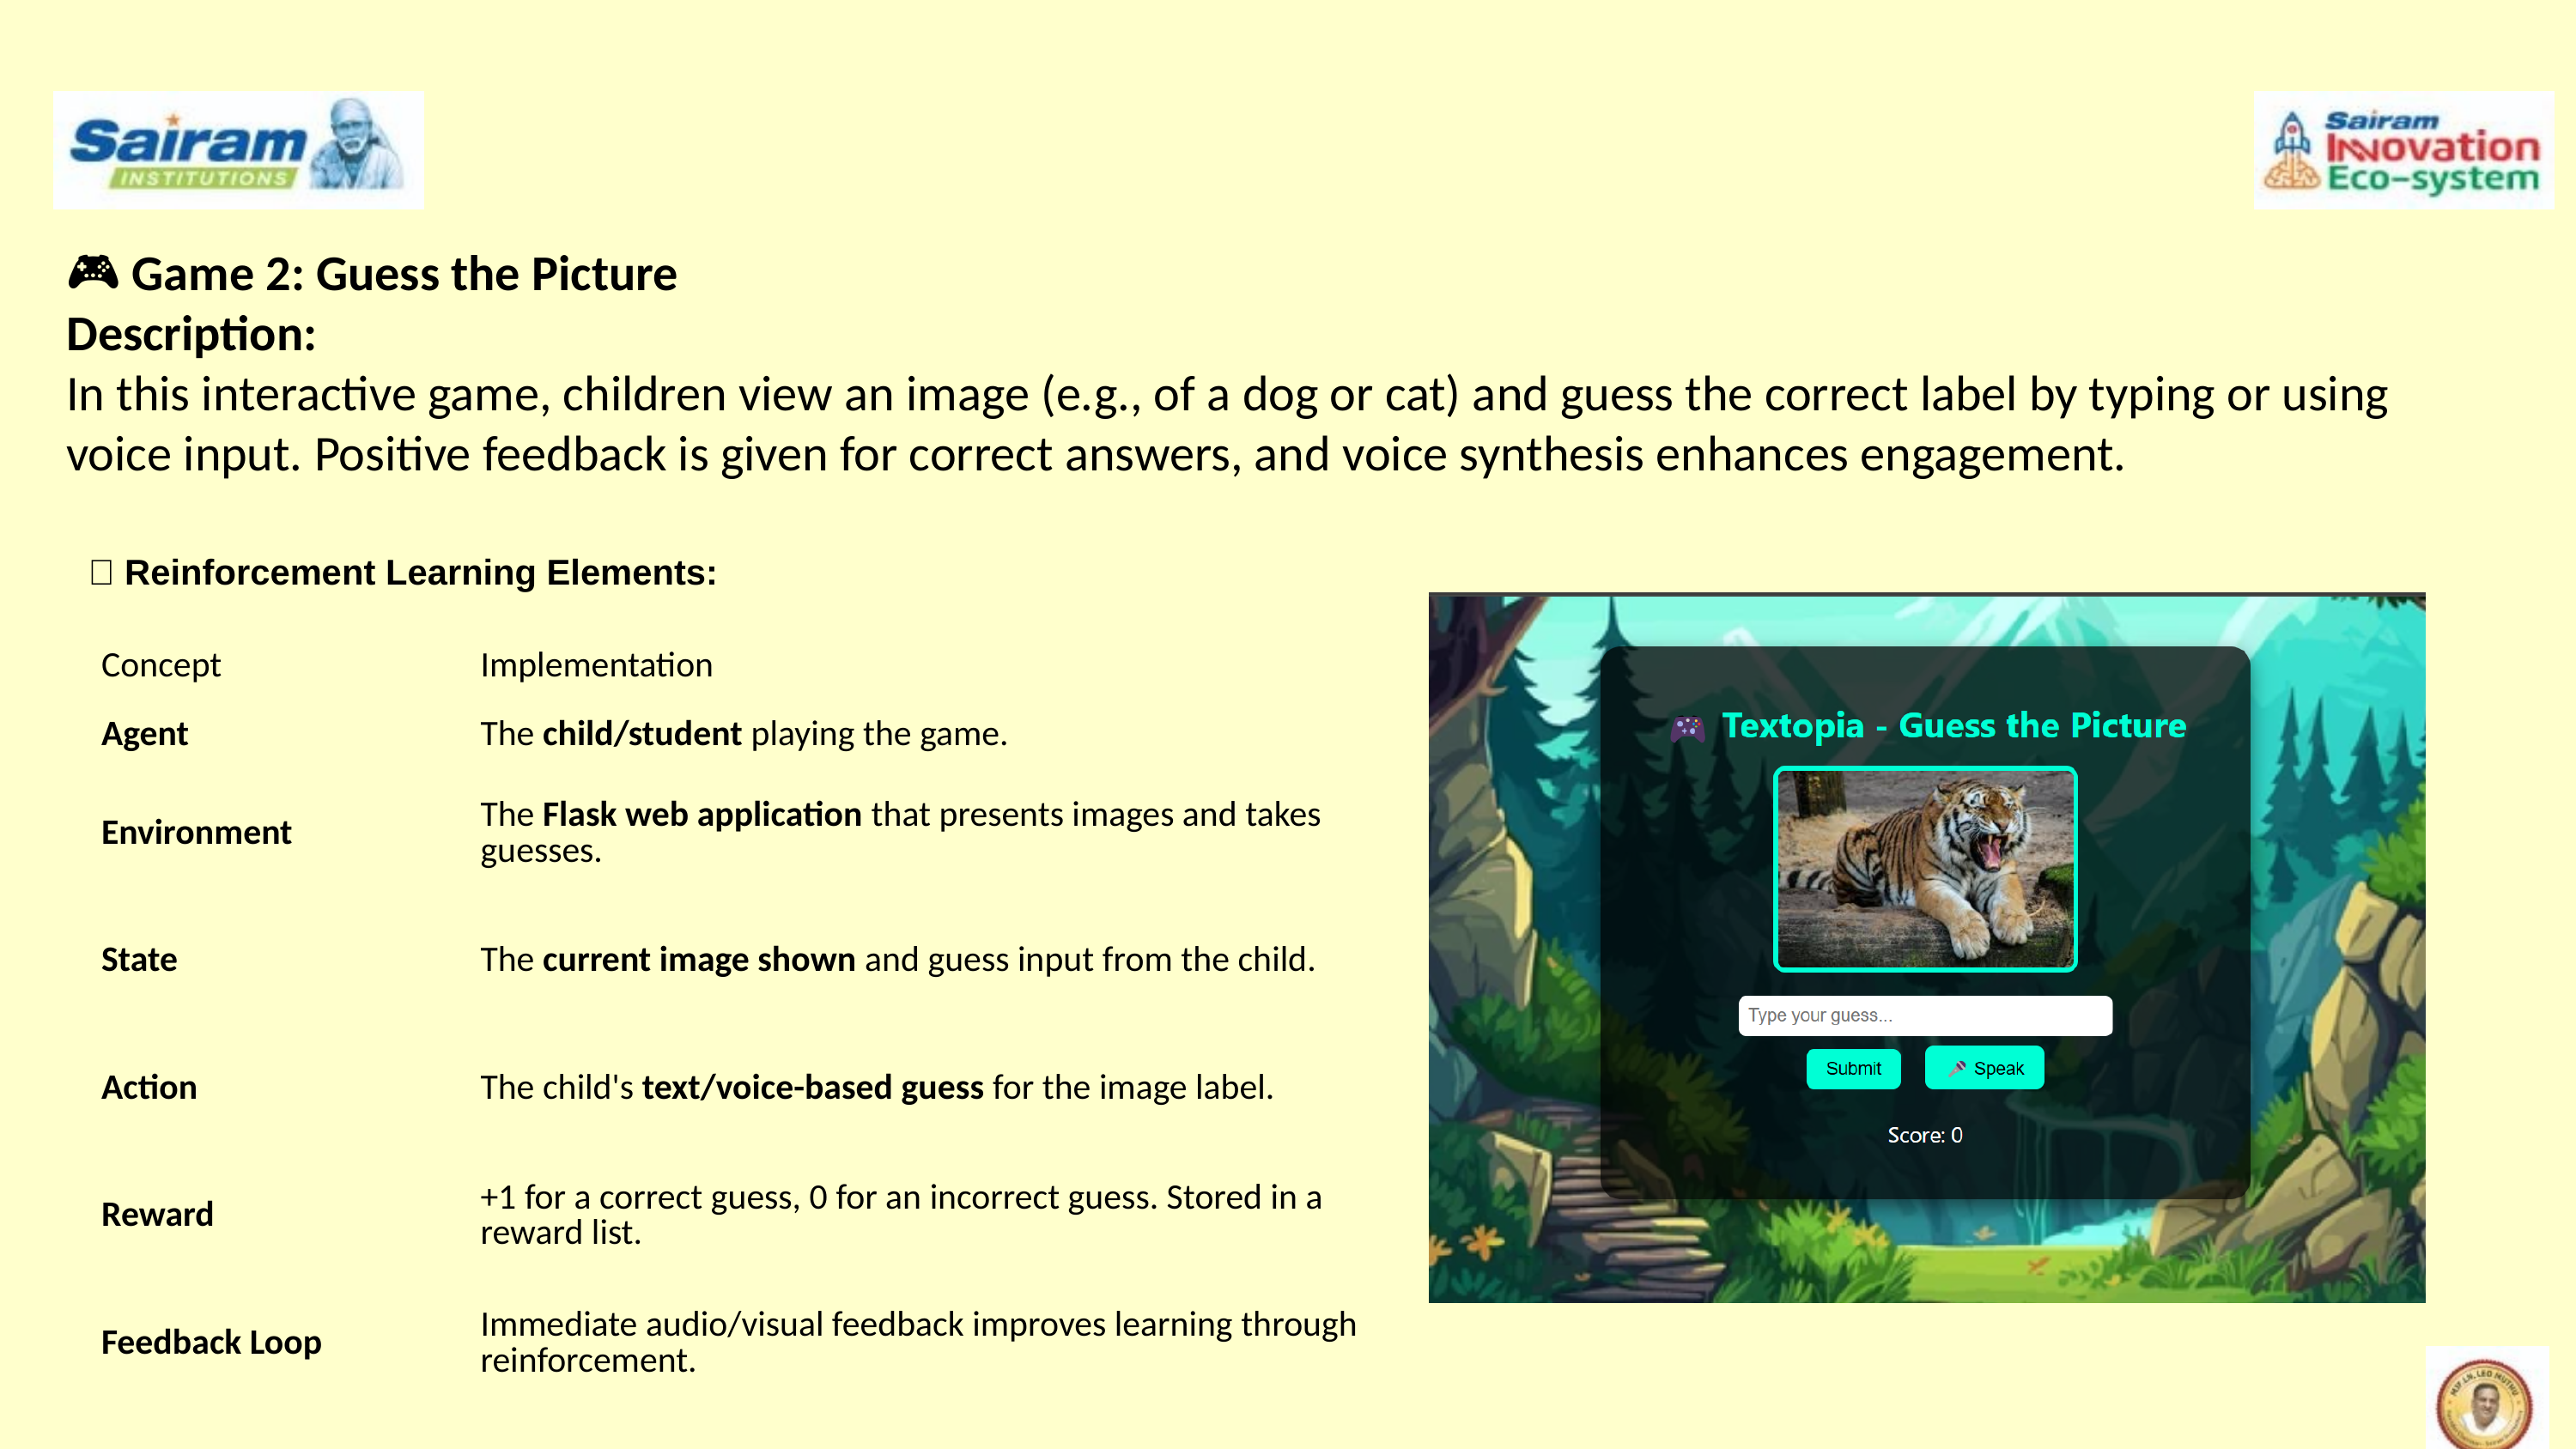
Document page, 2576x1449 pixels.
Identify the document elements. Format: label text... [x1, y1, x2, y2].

table_cell The current image shown and guess input from the child. [468, 899, 1388, 1027]
text_box 🤖 Reinforcement Learning Elements: [75, 543, 1710, 659]
table_cell The child/student playing the game. [468, 702, 1388, 772]
table_cell The child's text/voice-based guess for the image label. [468, 1027, 1388, 1154]
table_cell Environment [88, 772, 468, 899]
table_cell Reward [88, 1154, 468, 1282]
picture [53, 90, 424, 209]
table_header Implementation [468, 659, 1388, 702]
picture [2425, 1346, 2549, 1449]
picture [1428, 592, 2427, 1303]
table_cell State [88, 899, 468, 1027]
table_cell Agent [88, 702, 468, 772]
table_cell Immediate audio/visual feedback improves learning through reinforcement. [468, 1282, 1388, 1409]
text_box 🎮 Game 2: Guess the Picture Description: In this interactive game, children view an image (e.g., of a dog or cat) and guess the correct label by typing or using voice input. Positive feedback is given for correct answers, and voice synthesis enhances engagement. [53, 234, 2451, 548]
table_cell The Flask web application that presents images and takes guesses. [468, 772, 1388, 899]
table_cell Action [88, 1027, 468, 1154]
table_header Concept [88, 659, 468, 702]
table_cell Feedback Loop [88, 1282, 468, 1409]
table_cell +1 for a correct guess, 0 for an incorrect guess. Stored in a reward list. [468, 1154, 1388, 1282]
picture [2253, 90, 2555, 209]
